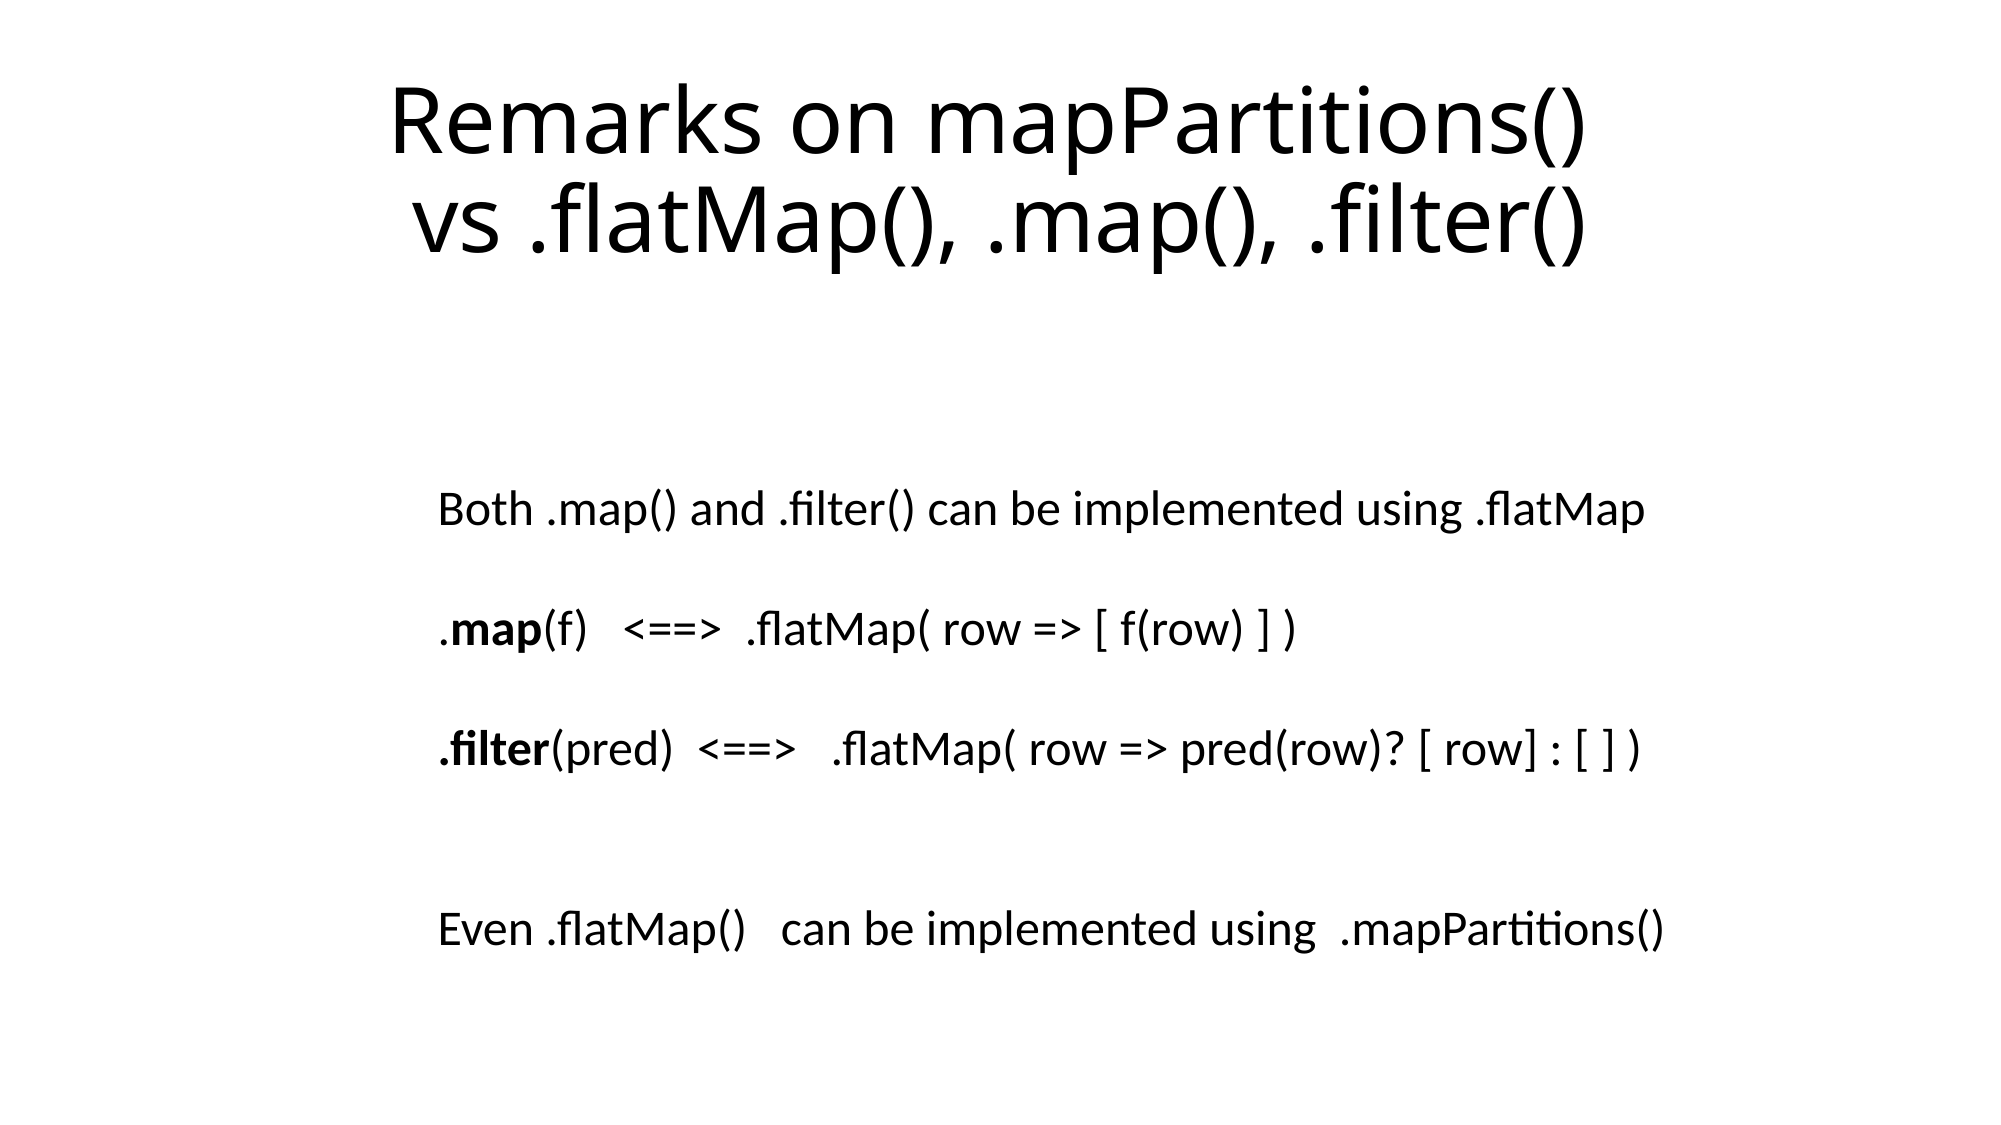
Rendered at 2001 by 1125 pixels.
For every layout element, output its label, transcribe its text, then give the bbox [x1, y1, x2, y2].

text_box Both .map() and .filter() can be implemented using .flatMap .map(f) <==> .flatMap( row => [ f(row) ] ) .filter(pred) <==> .flatMap( row => pred(row)? [ row] : [ ] ) Even .flatMap() can be implemented using .mapPartitions() [422, 467, 1682, 963]
title Remarks on mapPartitions() vs .flatMap(), .map(), .filter() [137, 15, 1863, 331]
